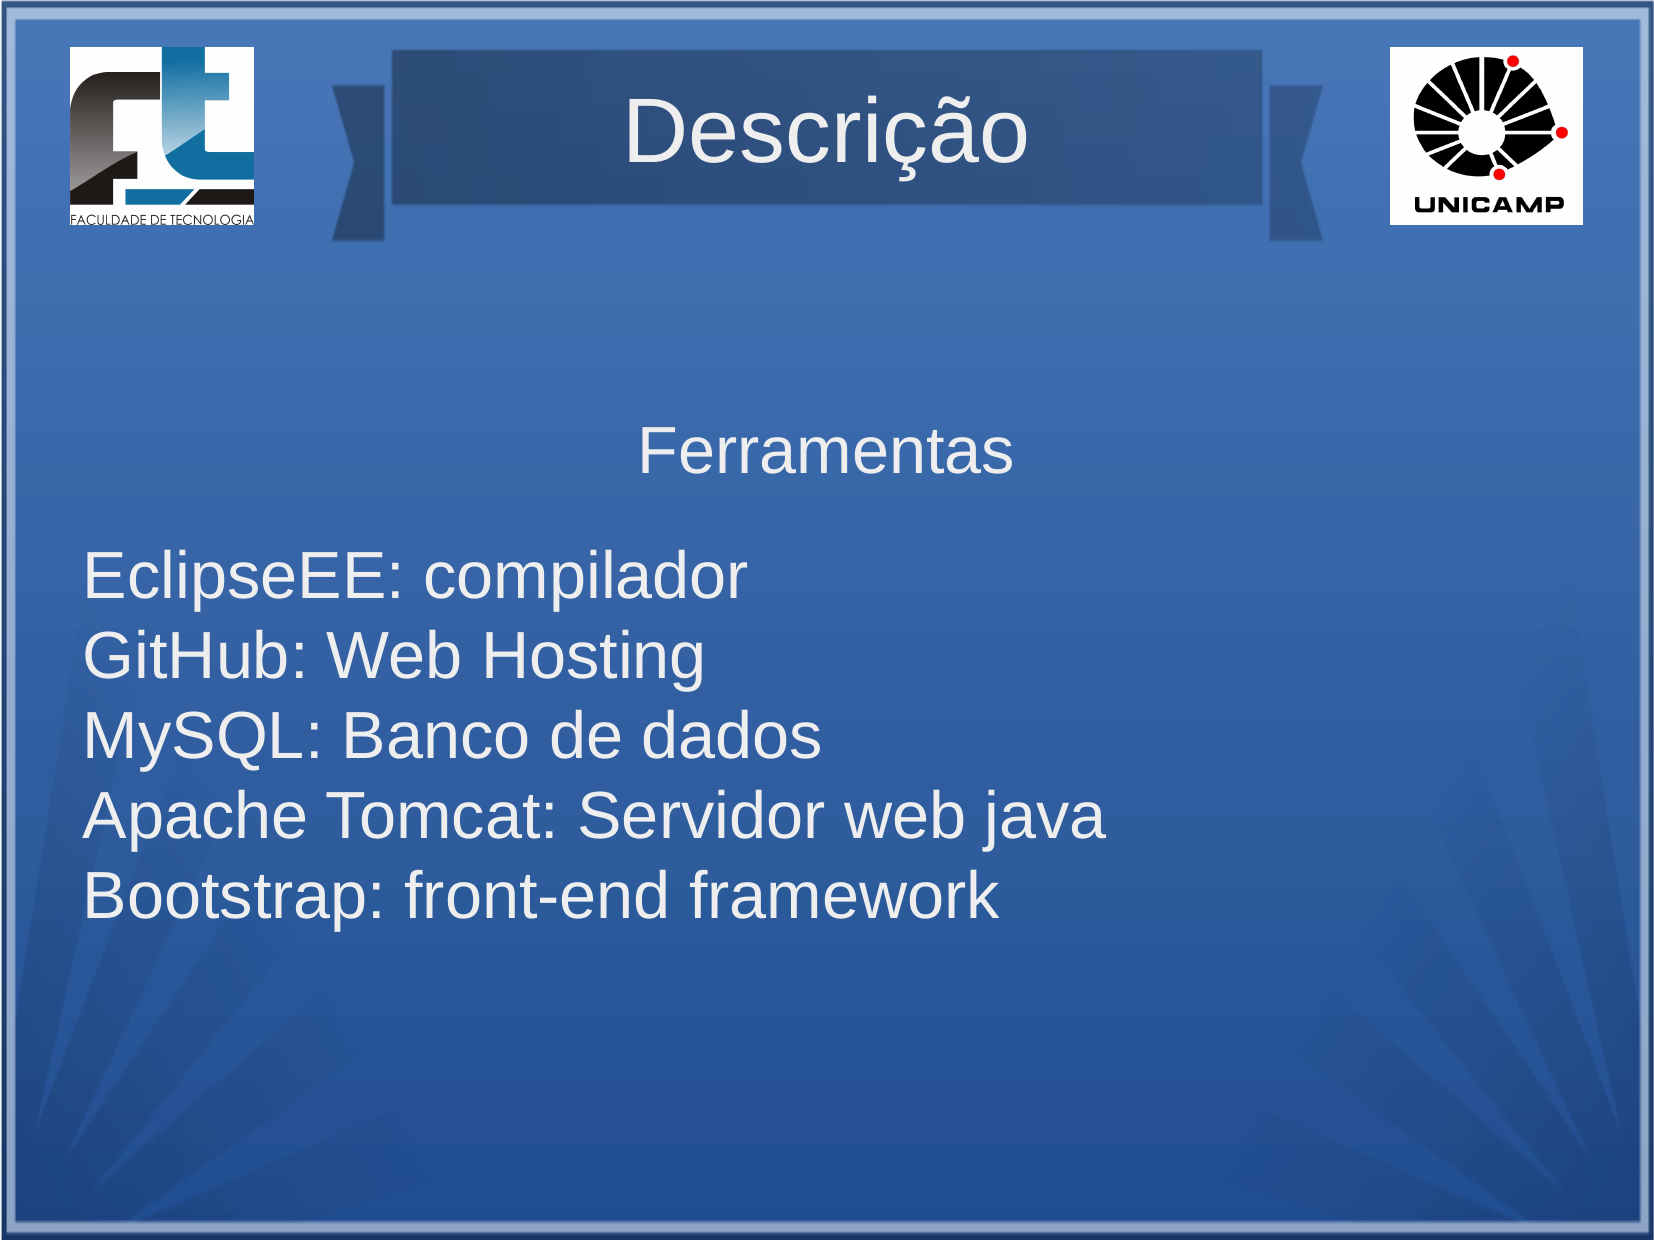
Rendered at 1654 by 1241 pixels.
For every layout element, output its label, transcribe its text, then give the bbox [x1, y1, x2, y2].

text_box Descrição [389, 47, 1264, 204]
text_box Ferramentas EclipseEE: compilador GitHub: Web Hosting MySQL: Banco de dados Apache Tomcat: Servidor web java Bootstrap: front-end framework [82, 204, 1571, 1134]
picture [0, 0, 1654, 1240]
